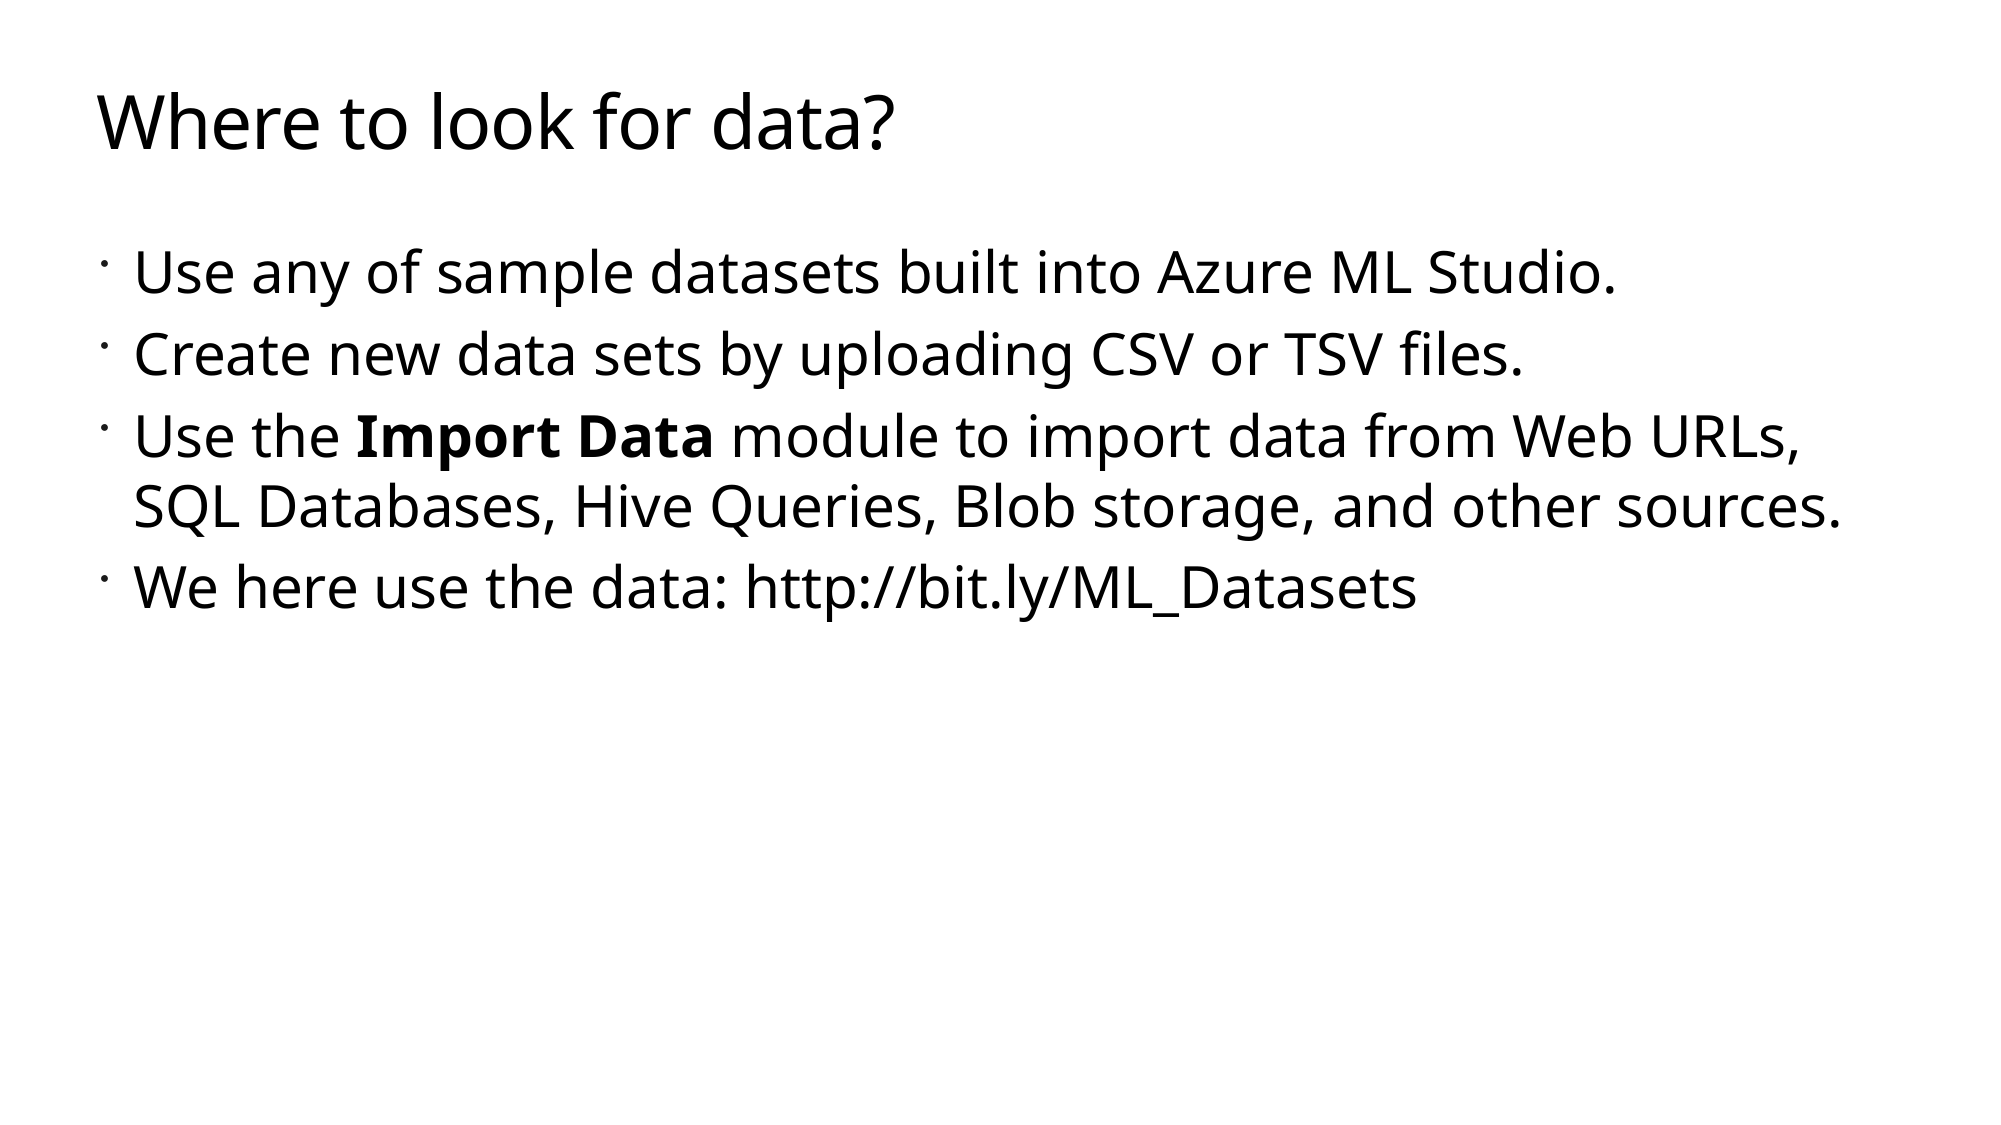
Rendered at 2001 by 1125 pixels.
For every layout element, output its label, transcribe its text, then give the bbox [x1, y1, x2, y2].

title Where to look for data? [96, 75, 1904, 166]
list Use any of sample datasets built into Azure ML Studio. Create new data sets by uploading CSV or TSV files. Use the Import Data module to import data from Web URLs, SQL Databases, Hive Queries, Blob storage, and other sources. We here use the data: http://bit.ly/ML_Datasets [95, 235, 1904, 874]
